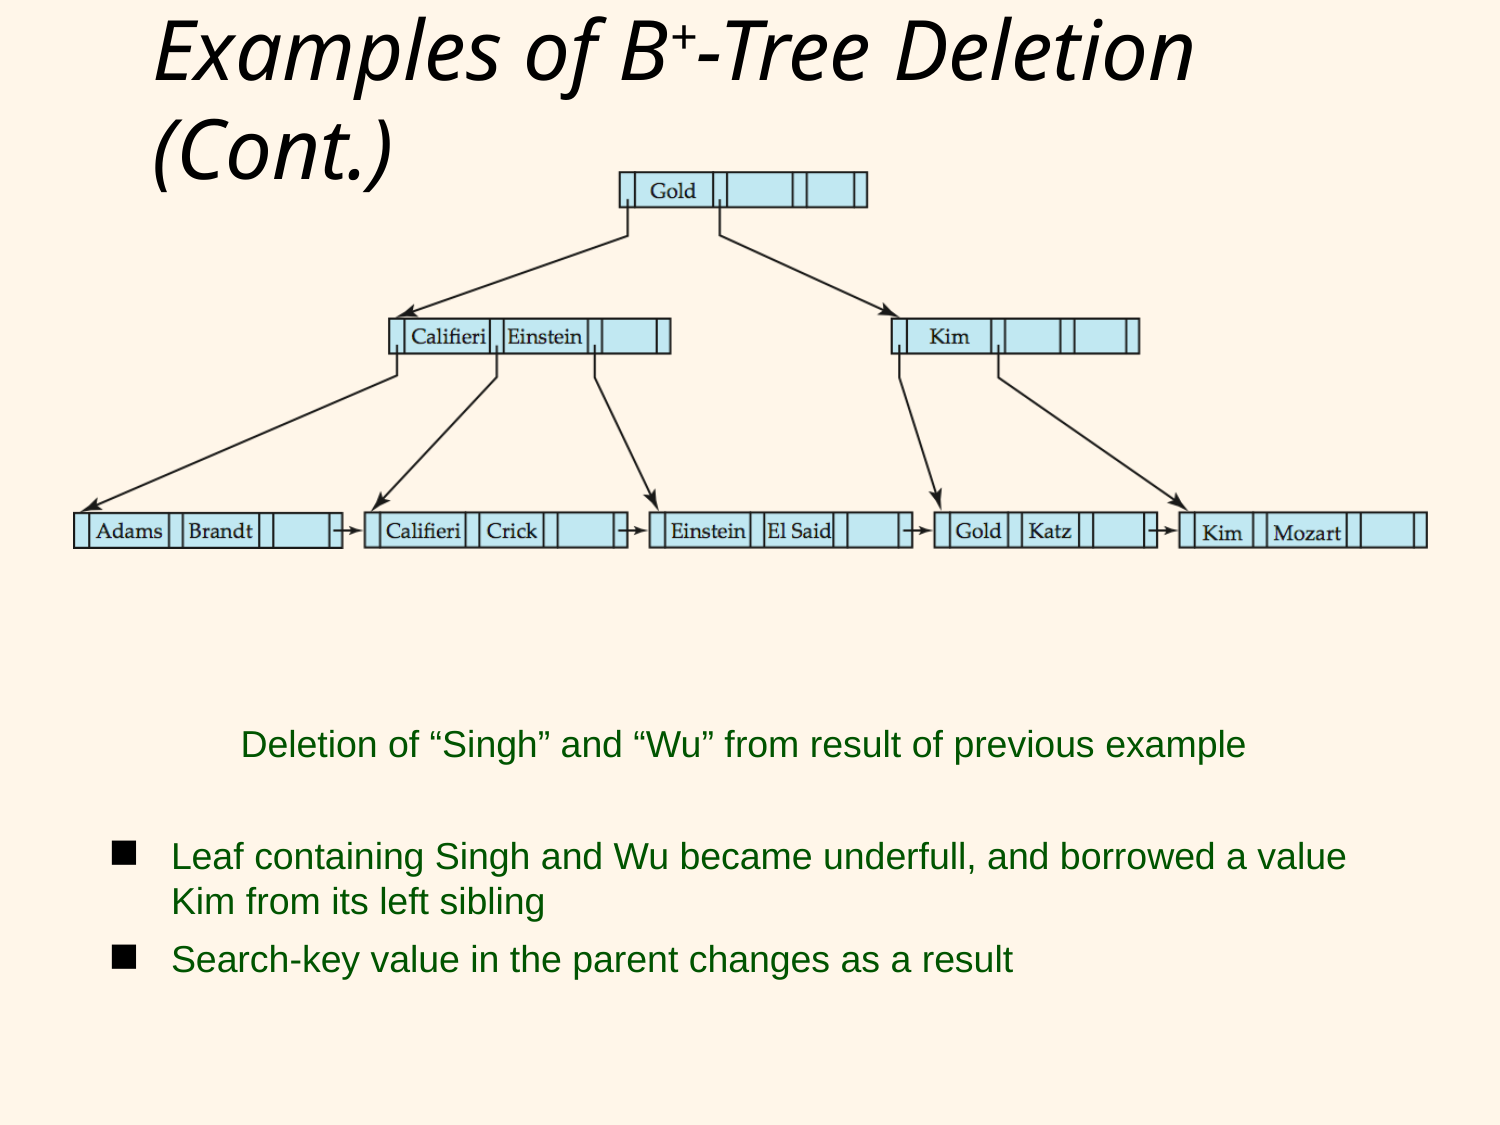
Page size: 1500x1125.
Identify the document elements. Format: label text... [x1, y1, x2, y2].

picture [73, 171, 1429, 549]
text_box Leaf containing Singh and Wu became underfull, and borrowed a value Kim from its left sibling Search-key value in the parent changes as a result [99, 824, 1388, 1013]
text_box Deletion of “Singh” and “Wu” from result of previous example [197, 712, 1291, 773]
title Examples of B+-Tree Deletion (Cont.) [137, 68, 1413, 125]
